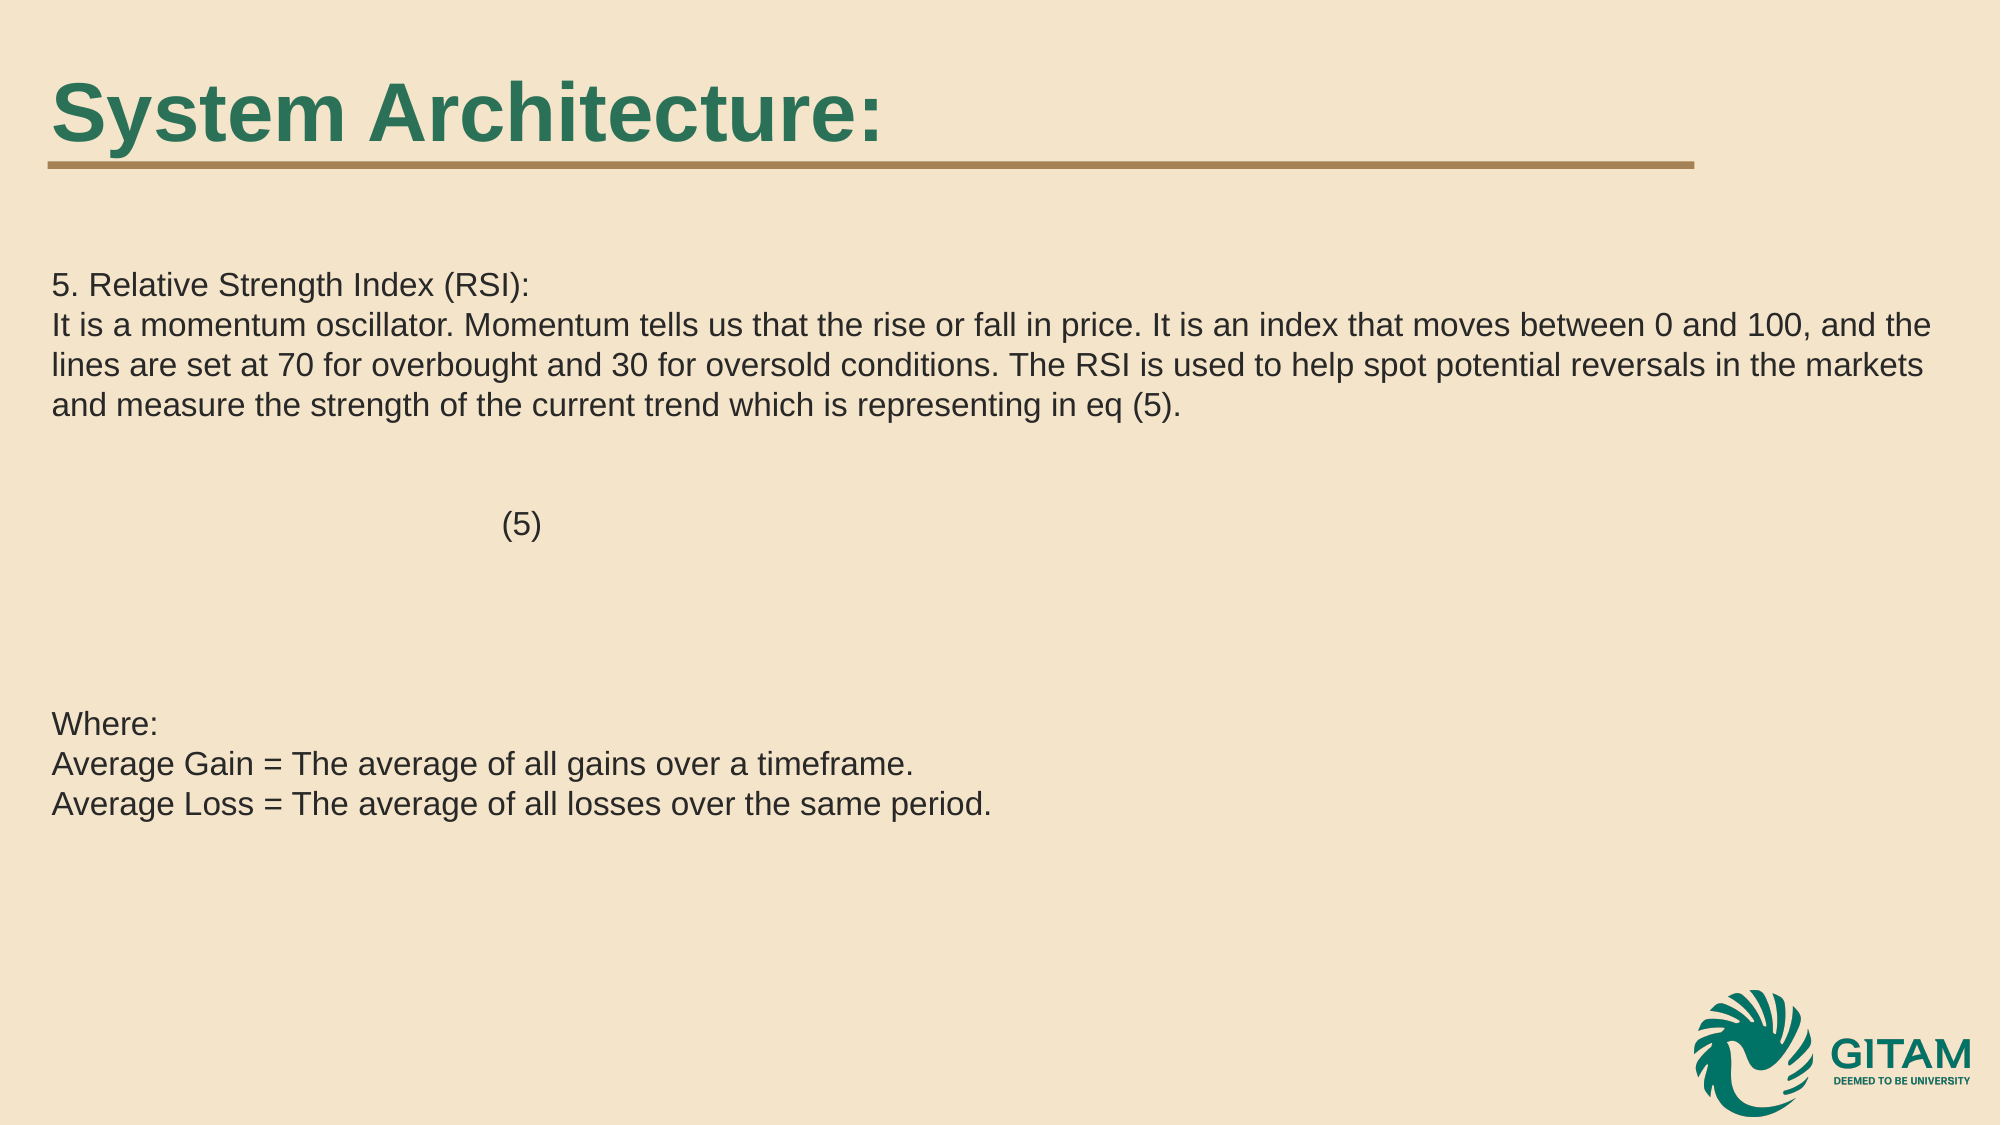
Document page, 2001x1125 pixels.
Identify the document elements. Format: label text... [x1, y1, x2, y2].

text_box System Architecture: [36, 51, 1025, 166]
picture [1694, 990, 1970, 1118]
text_box [47, 161, 1695, 169]
